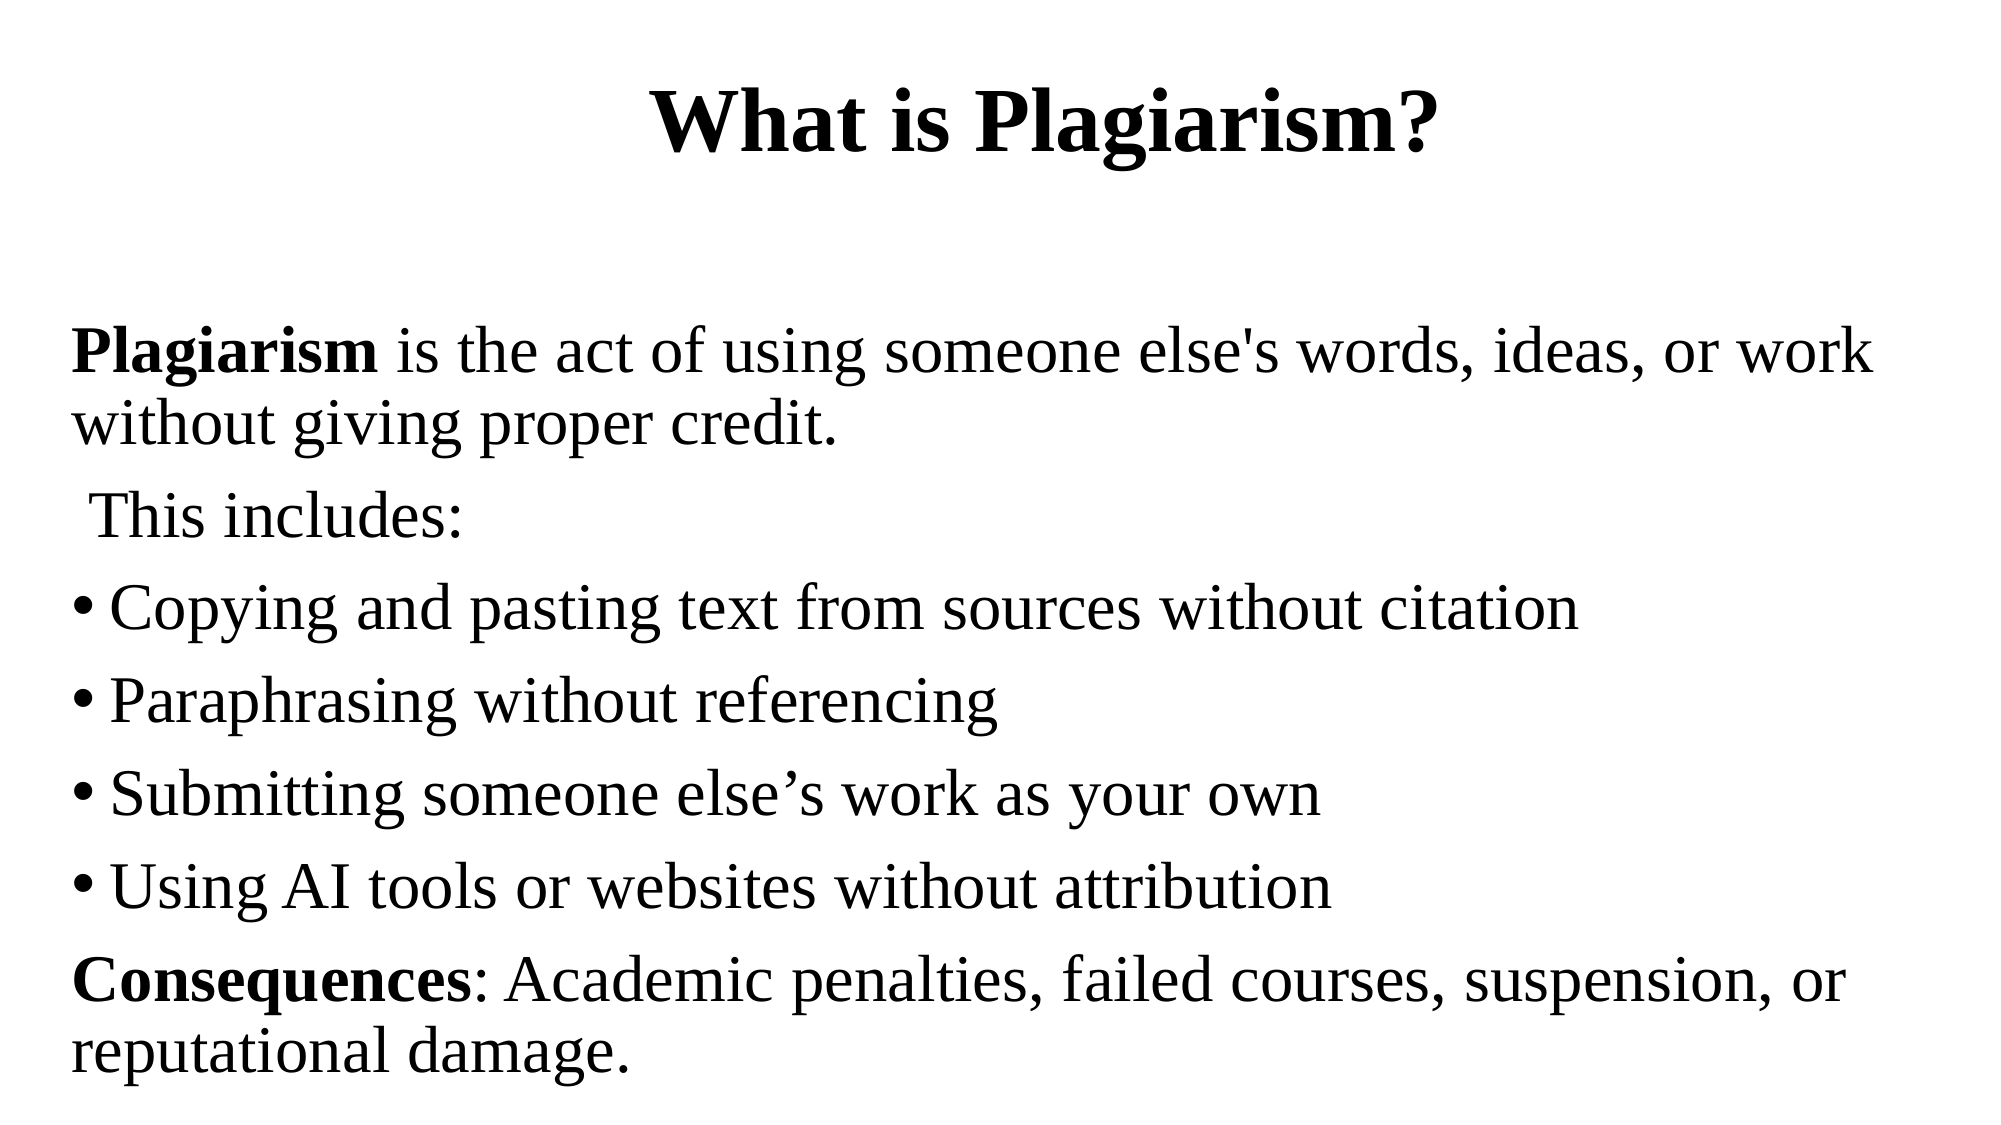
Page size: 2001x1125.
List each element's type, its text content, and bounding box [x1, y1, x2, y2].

list Plagiarism is the act of using someone else's words, ideas, or work without giving proper credit. This includes: Copying and pasting text from sources without citation Paraphrasing without referencing Submitting someone else’s work as your own Using AI tools or websites without attribution Consequences: Academic penalties, failed courses, suspension, or reputational damage. [56, 307, 1926, 1092]
title What is Plagiarism? [167, 54, 1926, 190]
